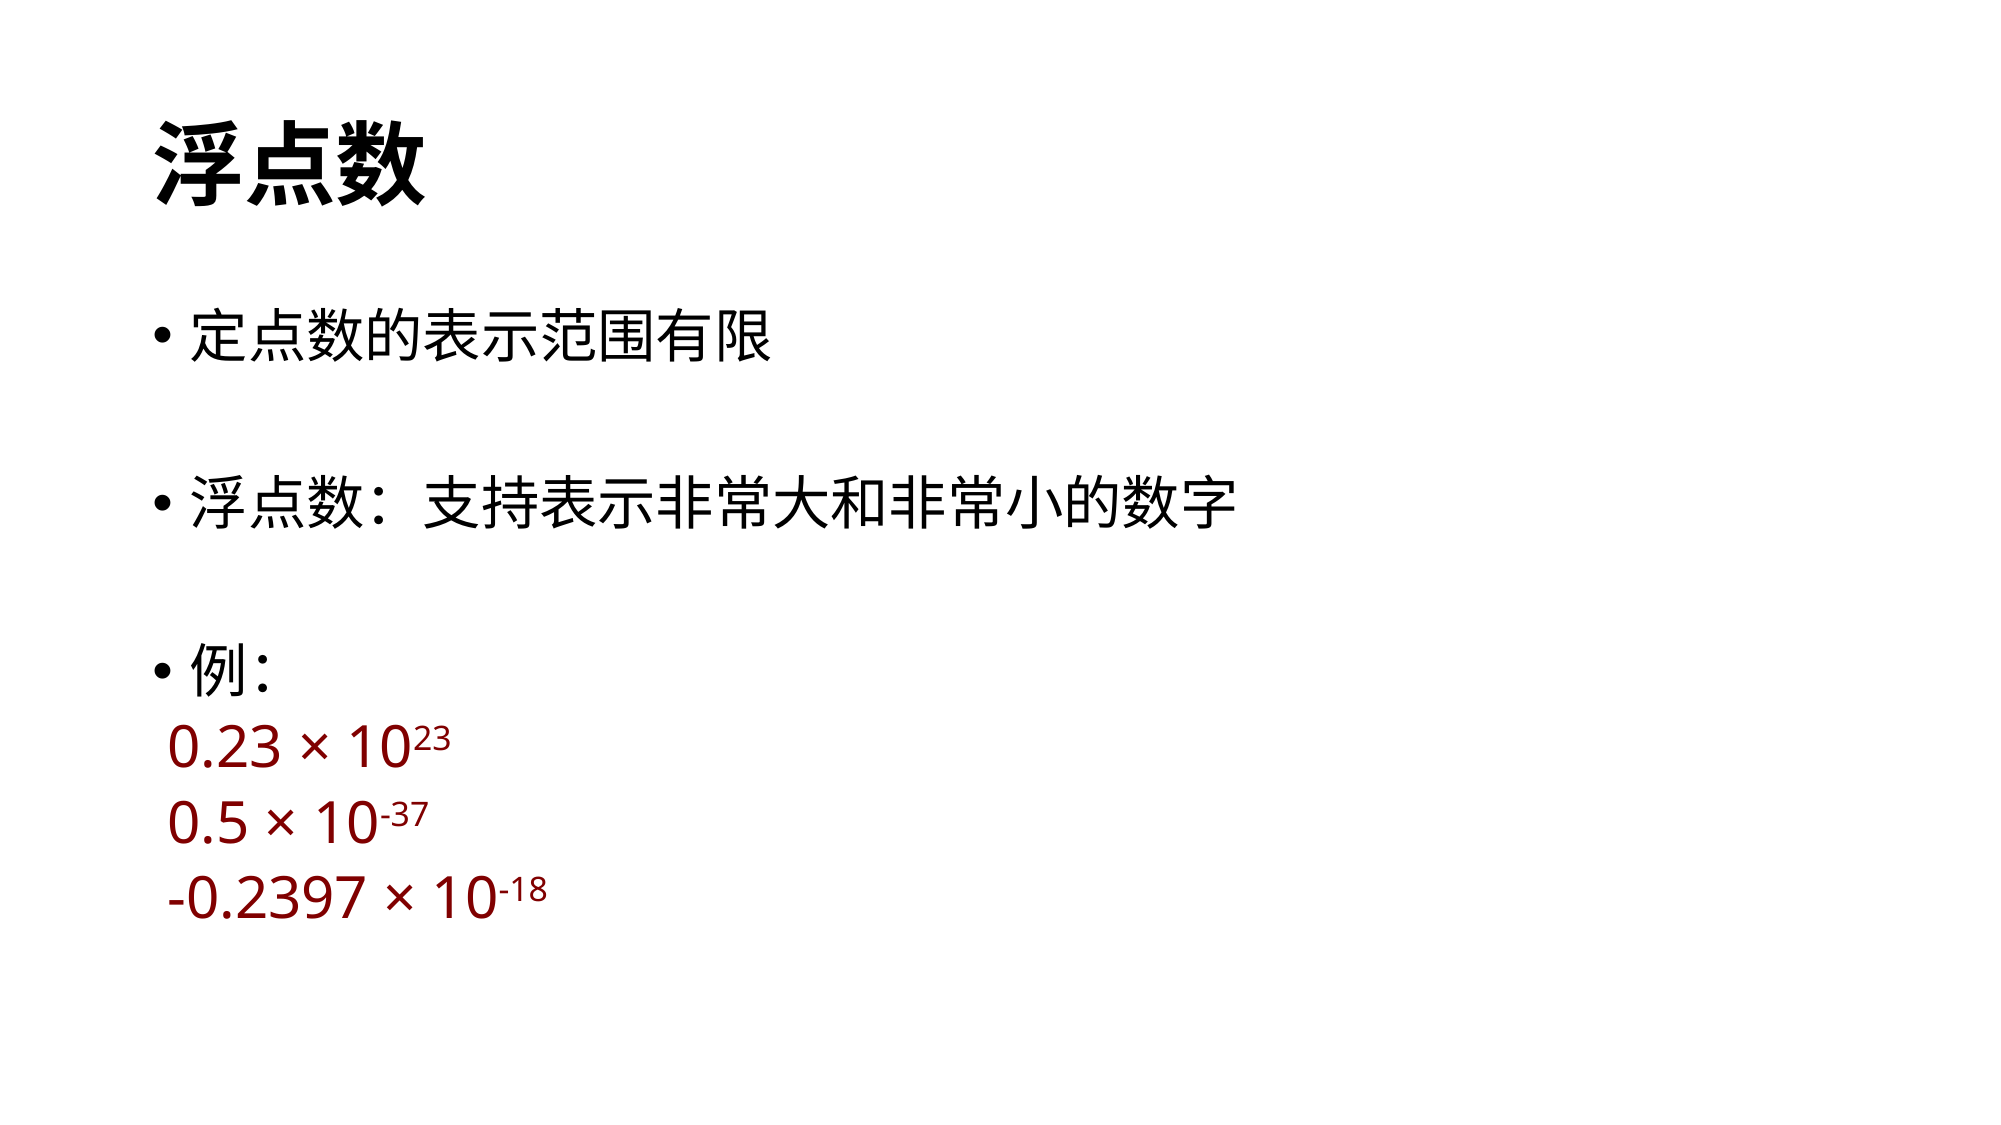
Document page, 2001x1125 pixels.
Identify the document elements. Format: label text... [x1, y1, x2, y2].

list 定点数的表示范围有限 浮点数：支持表示非常大和非常小的数字 例： 0.23 × 1023 0.5 × 10-37 -0.2397 × 10-18 [137, 299, 1863, 1014]
title 浮点数 [137, 59, 1863, 278]
